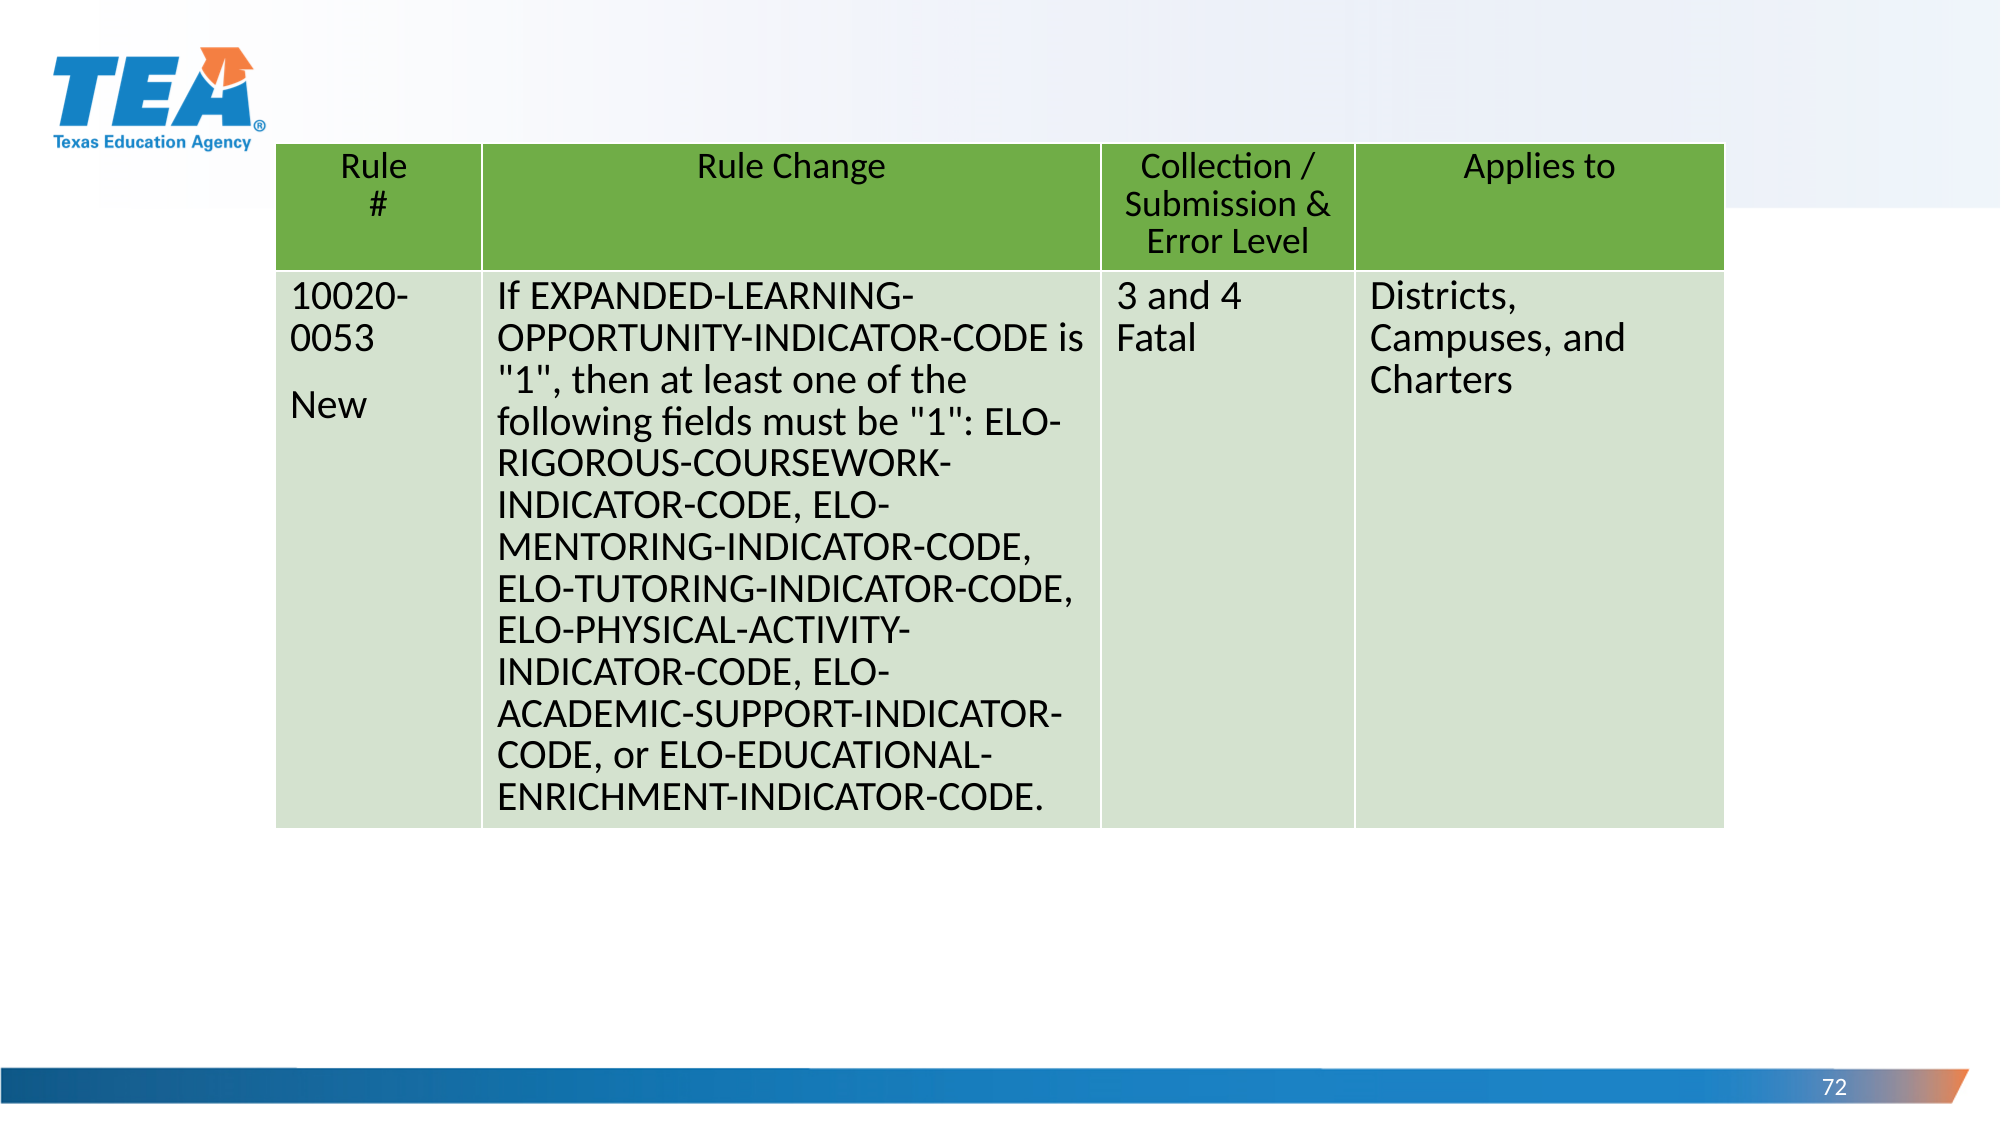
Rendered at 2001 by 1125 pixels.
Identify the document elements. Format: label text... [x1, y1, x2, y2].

table_header Rule # [276, 144, 481, 270]
table_header Applies to [1356, 144, 1724, 270]
table_cell 3 and 4 Fatal [1102, 272, 1354, 828]
slide_number 72 [1412, 1067, 1863, 1103]
table_cell 10020-0053 New [276, 272, 481, 828]
table_header Rule Change [483, 144, 1100, 270]
picture [0, 0, 2001, 1125]
table_header Collection / Submission & Error Level [1102, 144, 1354, 270]
table_cell If EXPANDED-LEARNING-OPPORTUNITY-INDICATOR-CODE is "1", then at least one of the following fields must be "1": ELO-RIGOROUS-COURSEWORK-INDICATOR-CODE, ELO-MENTORING-INDICATOR-CODE, ELO-TUTORING-INDICATOR-CODE, ELO-PHYSICAL-ACTIVITY-INDICATOR-CODE, ELO-ACADEMIC-SUPPORT-INDICATOR-CODE, or ELO-EDUCATIONAL-ENRICHMENT-INDICATOR-CODE. [483, 272, 1100, 828]
table_cell Districts, Campuses, and Charters [1356, 272, 1724, 828]
